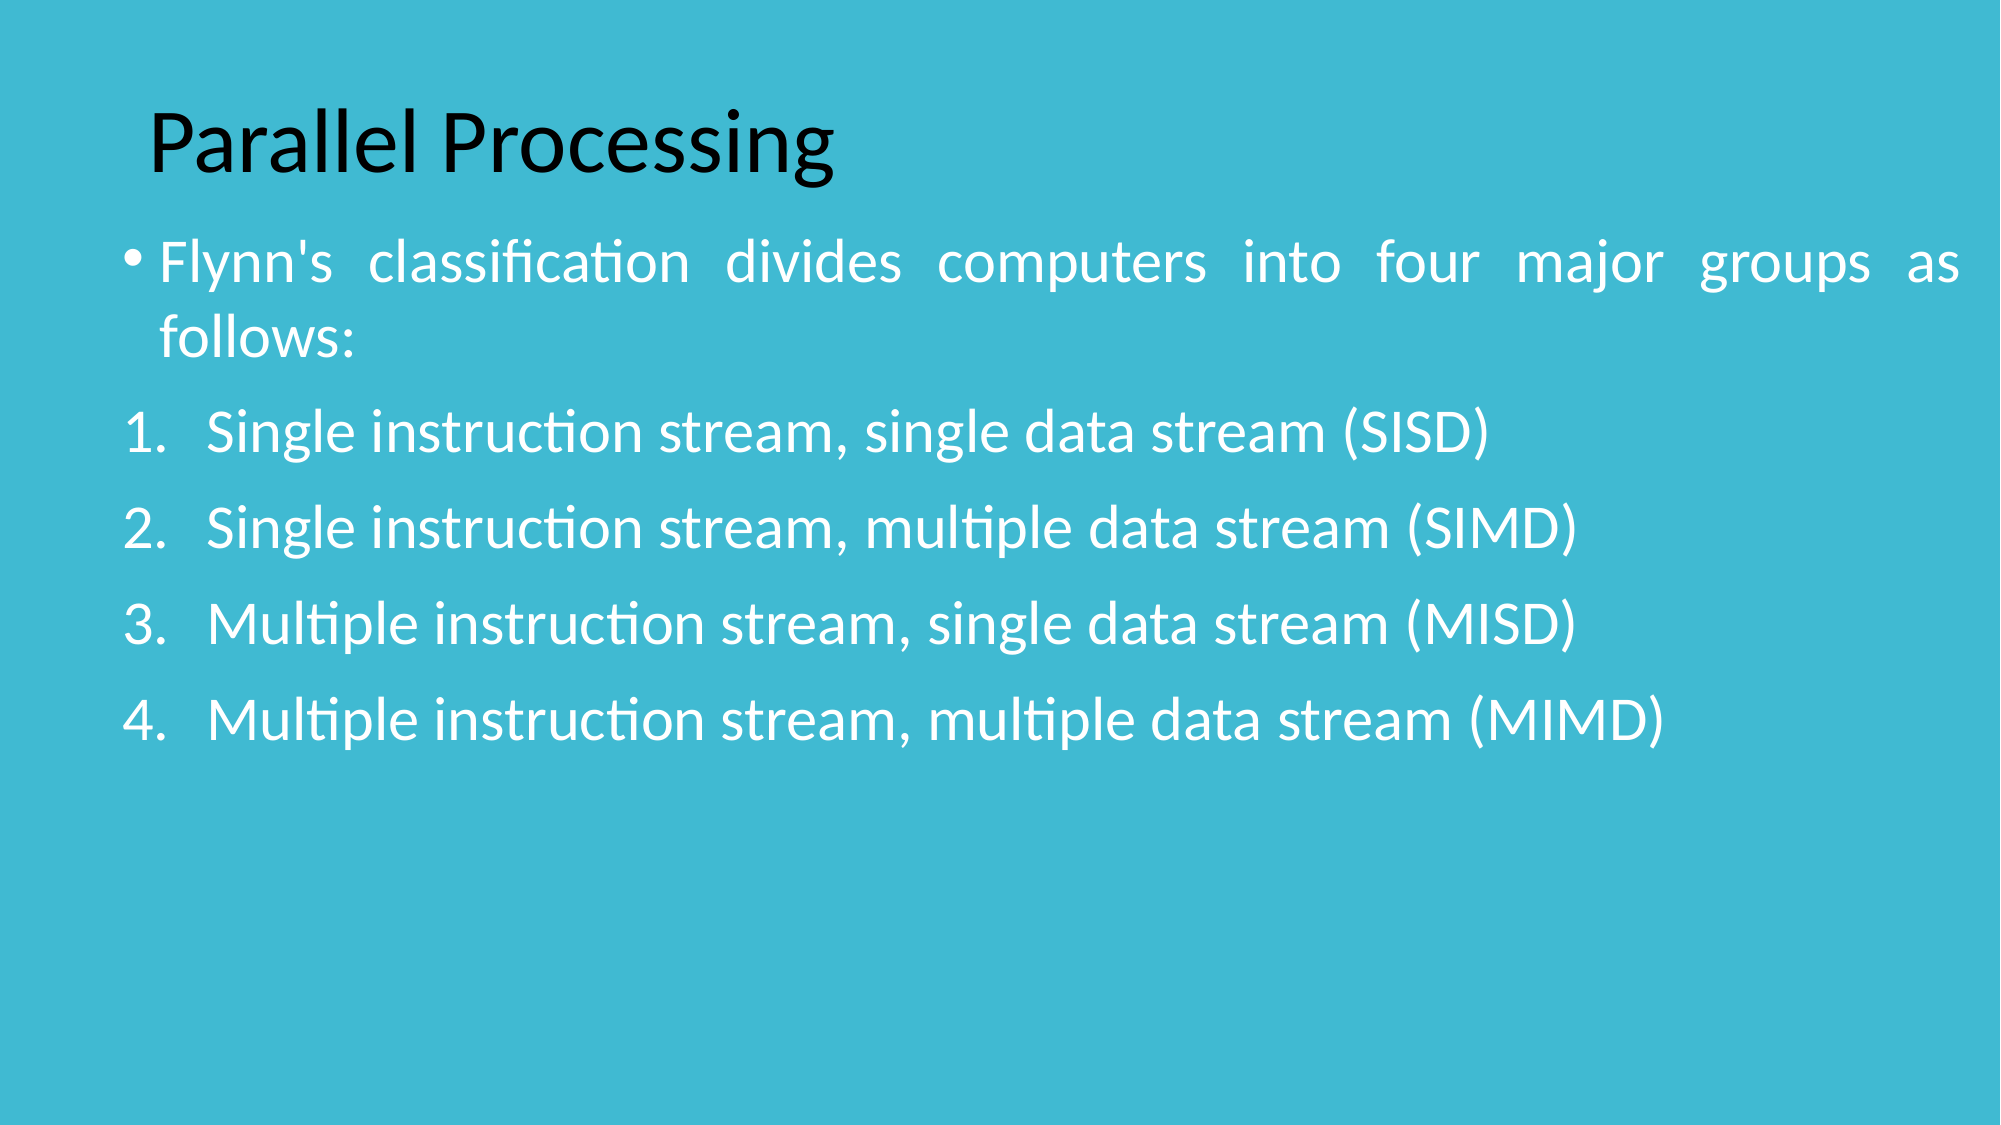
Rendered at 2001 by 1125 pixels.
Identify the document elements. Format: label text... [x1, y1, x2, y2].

title Parallel Processing [133, 34, 2000, 252]
list Flynn's classification divides computers into four major groups as follows: Single instruction stream, single data stream (SISD) Single instruction stream, multiple data stream (SIMD) Multiple instruction stream, single data stream (MISD) Multiple instruction stream, multiple data stream (MIMD) [107, 212, 1979, 1073]
